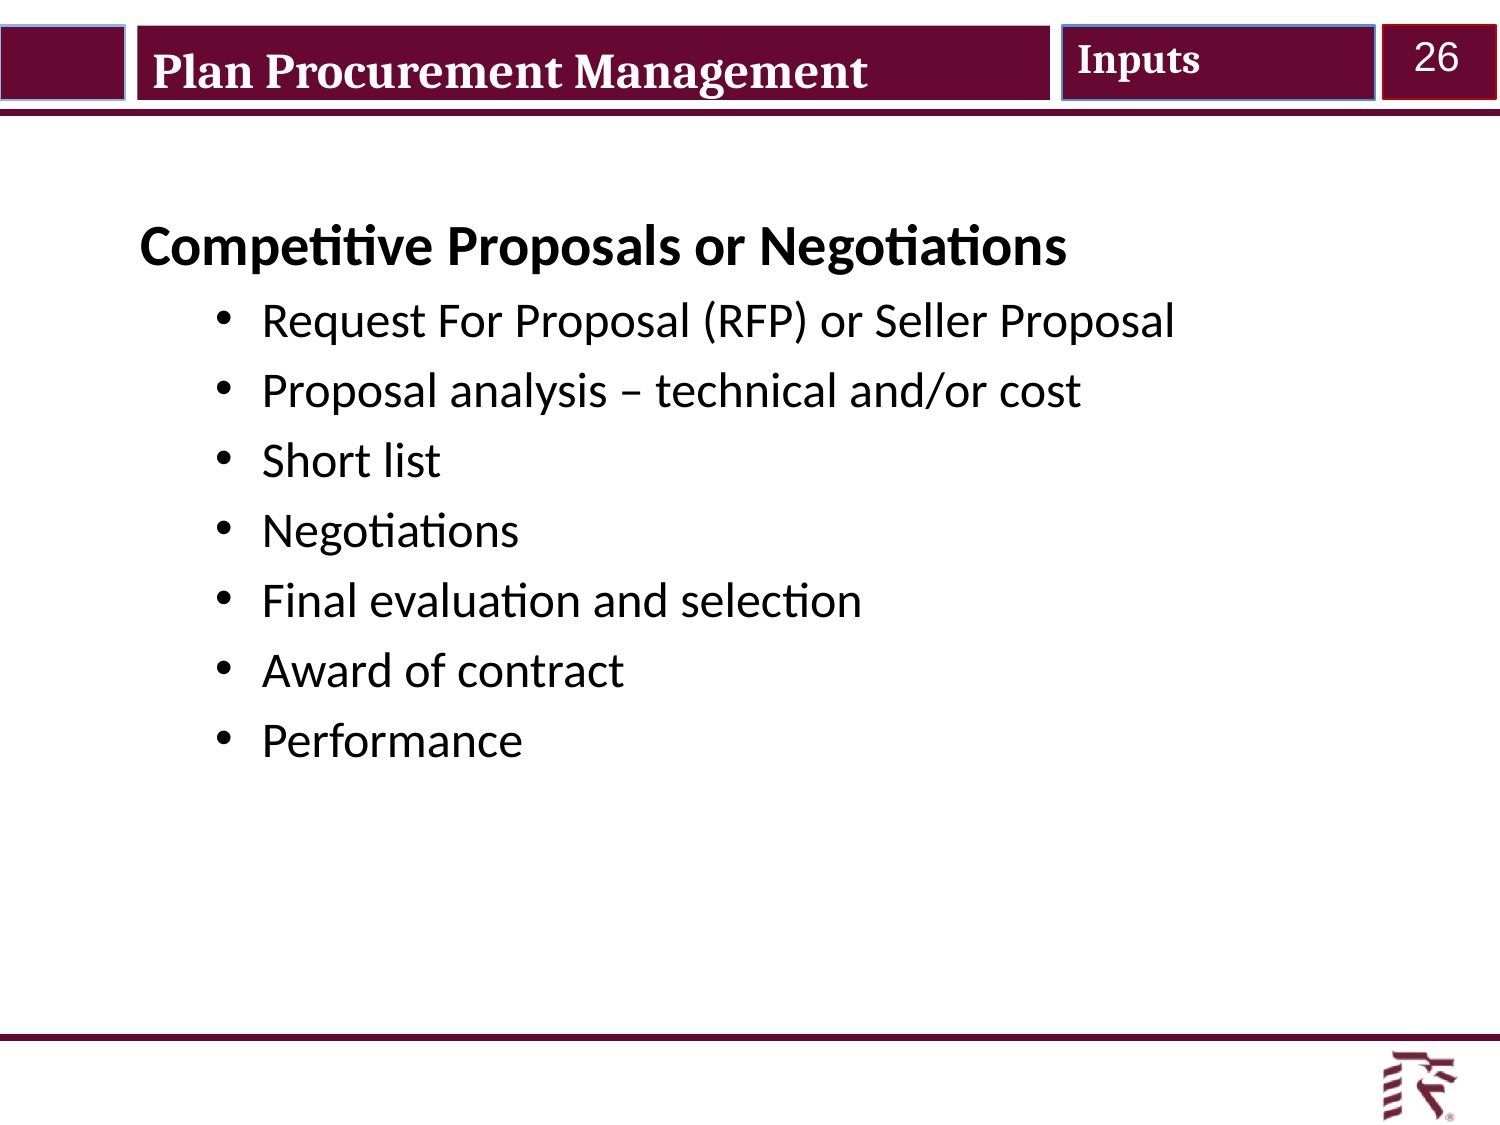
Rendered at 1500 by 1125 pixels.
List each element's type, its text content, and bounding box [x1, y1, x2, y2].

slide_number 26 [1391, 24, 1475, 85]
text_box Plan Procurement Management [137, 37, 1050, 100]
picture [1374, 1048, 1459, 1124]
text_box Inputs [1062, 24, 1391, 90]
text_box Competitive Proposals or Negotiations Request For Proposal (RFP) or Seller Proposal Proposal analysis – technical and/or cost Short list Negotiations Final evaluation and selection Award of contract Performance [125, 199, 1375, 1038]
